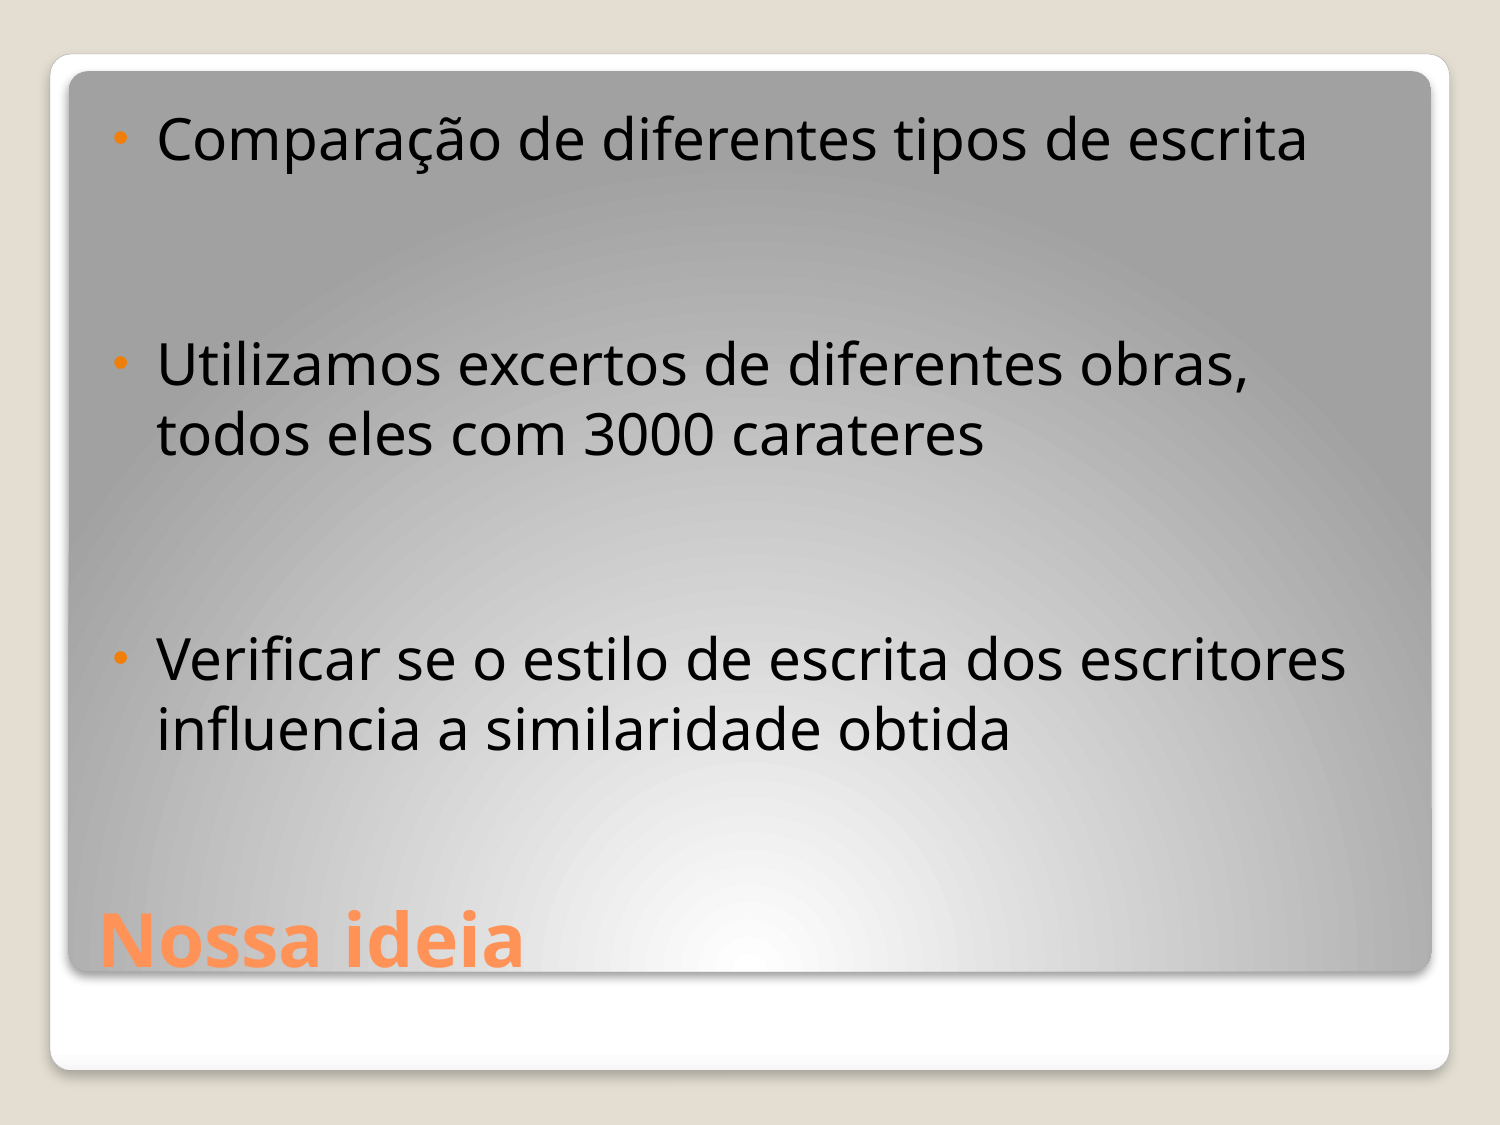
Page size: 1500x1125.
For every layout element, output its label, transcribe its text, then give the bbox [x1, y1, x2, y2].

title Nossa ideia [82, 817, 1425, 990]
list Comparação de diferentes tipos de escrita Utilizamos excertos de diferentes obras, todos eles com 3000 carateres Verificar se o estilo de escrita dos escritores influencia a similaridade obtida [82, 86, 1425, 774]
